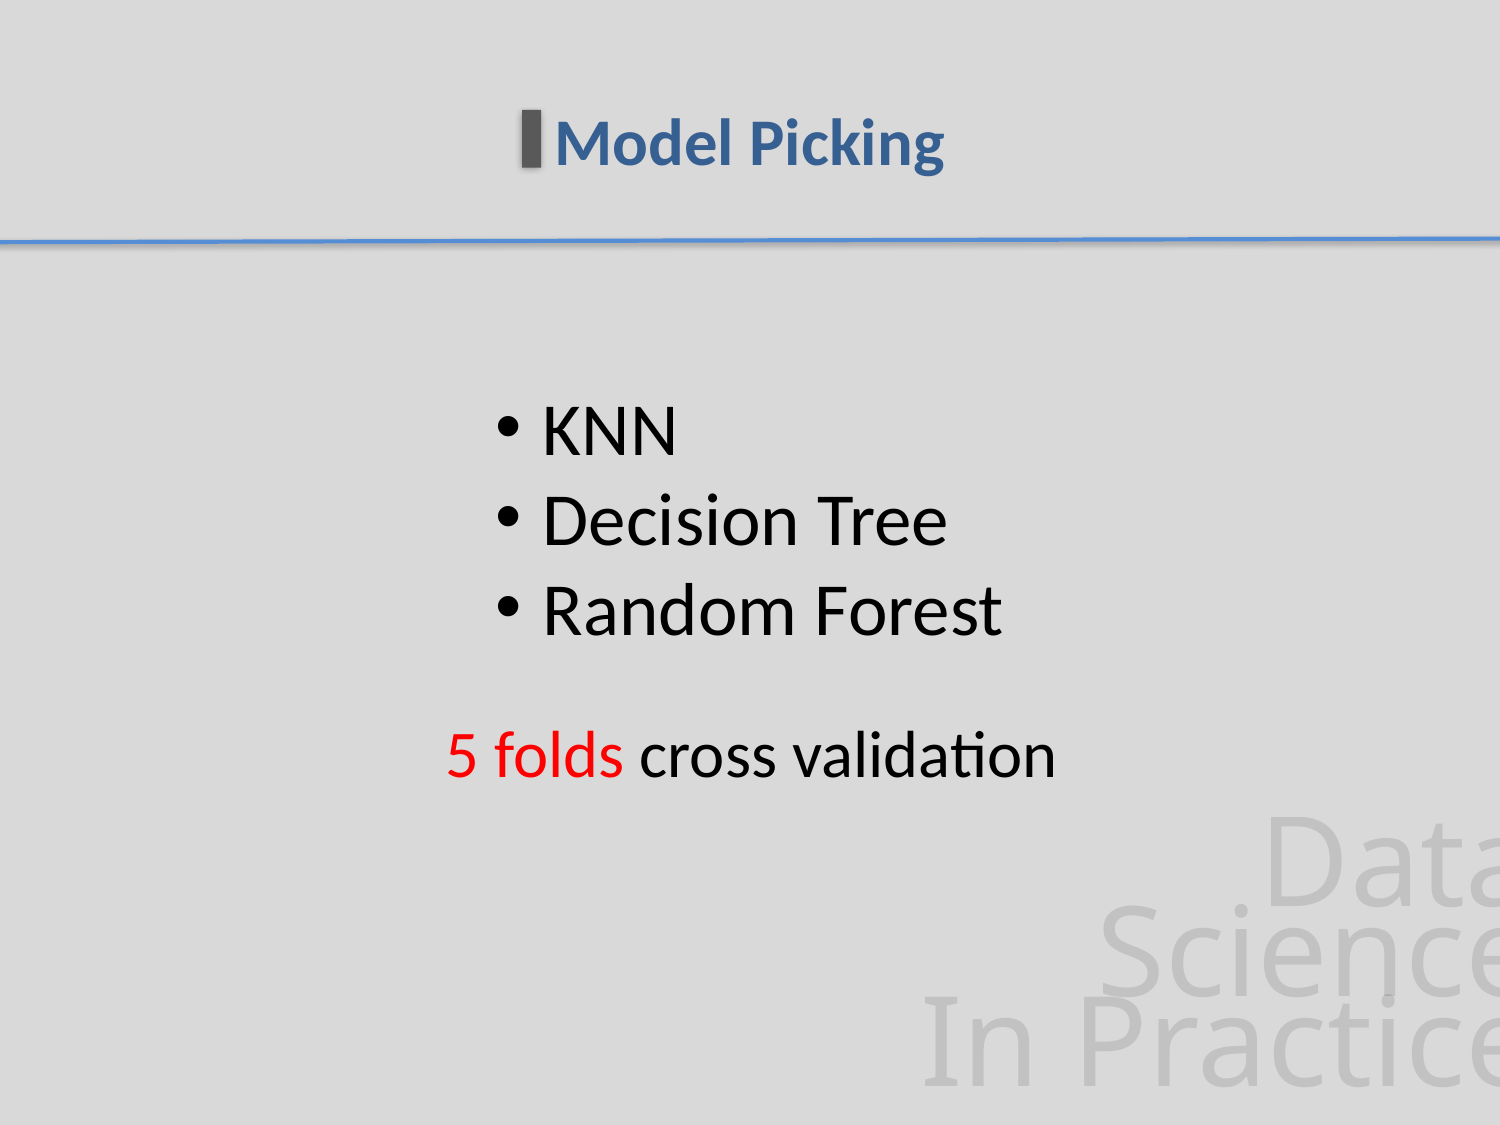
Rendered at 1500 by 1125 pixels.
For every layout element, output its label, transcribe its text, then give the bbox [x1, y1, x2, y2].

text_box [0, 238, 1500, 243]
text_box Data Science In Practice [905, 827, 1500, 1112]
text_box KNN Decision Tree Random Forest [481, 373, 1019, 703]
title Model Picking [75, 45, 1425, 233]
text_box 5 folds cross validation [430, 703, 1073, 799]
text_box [521, 109, 542, 168]
